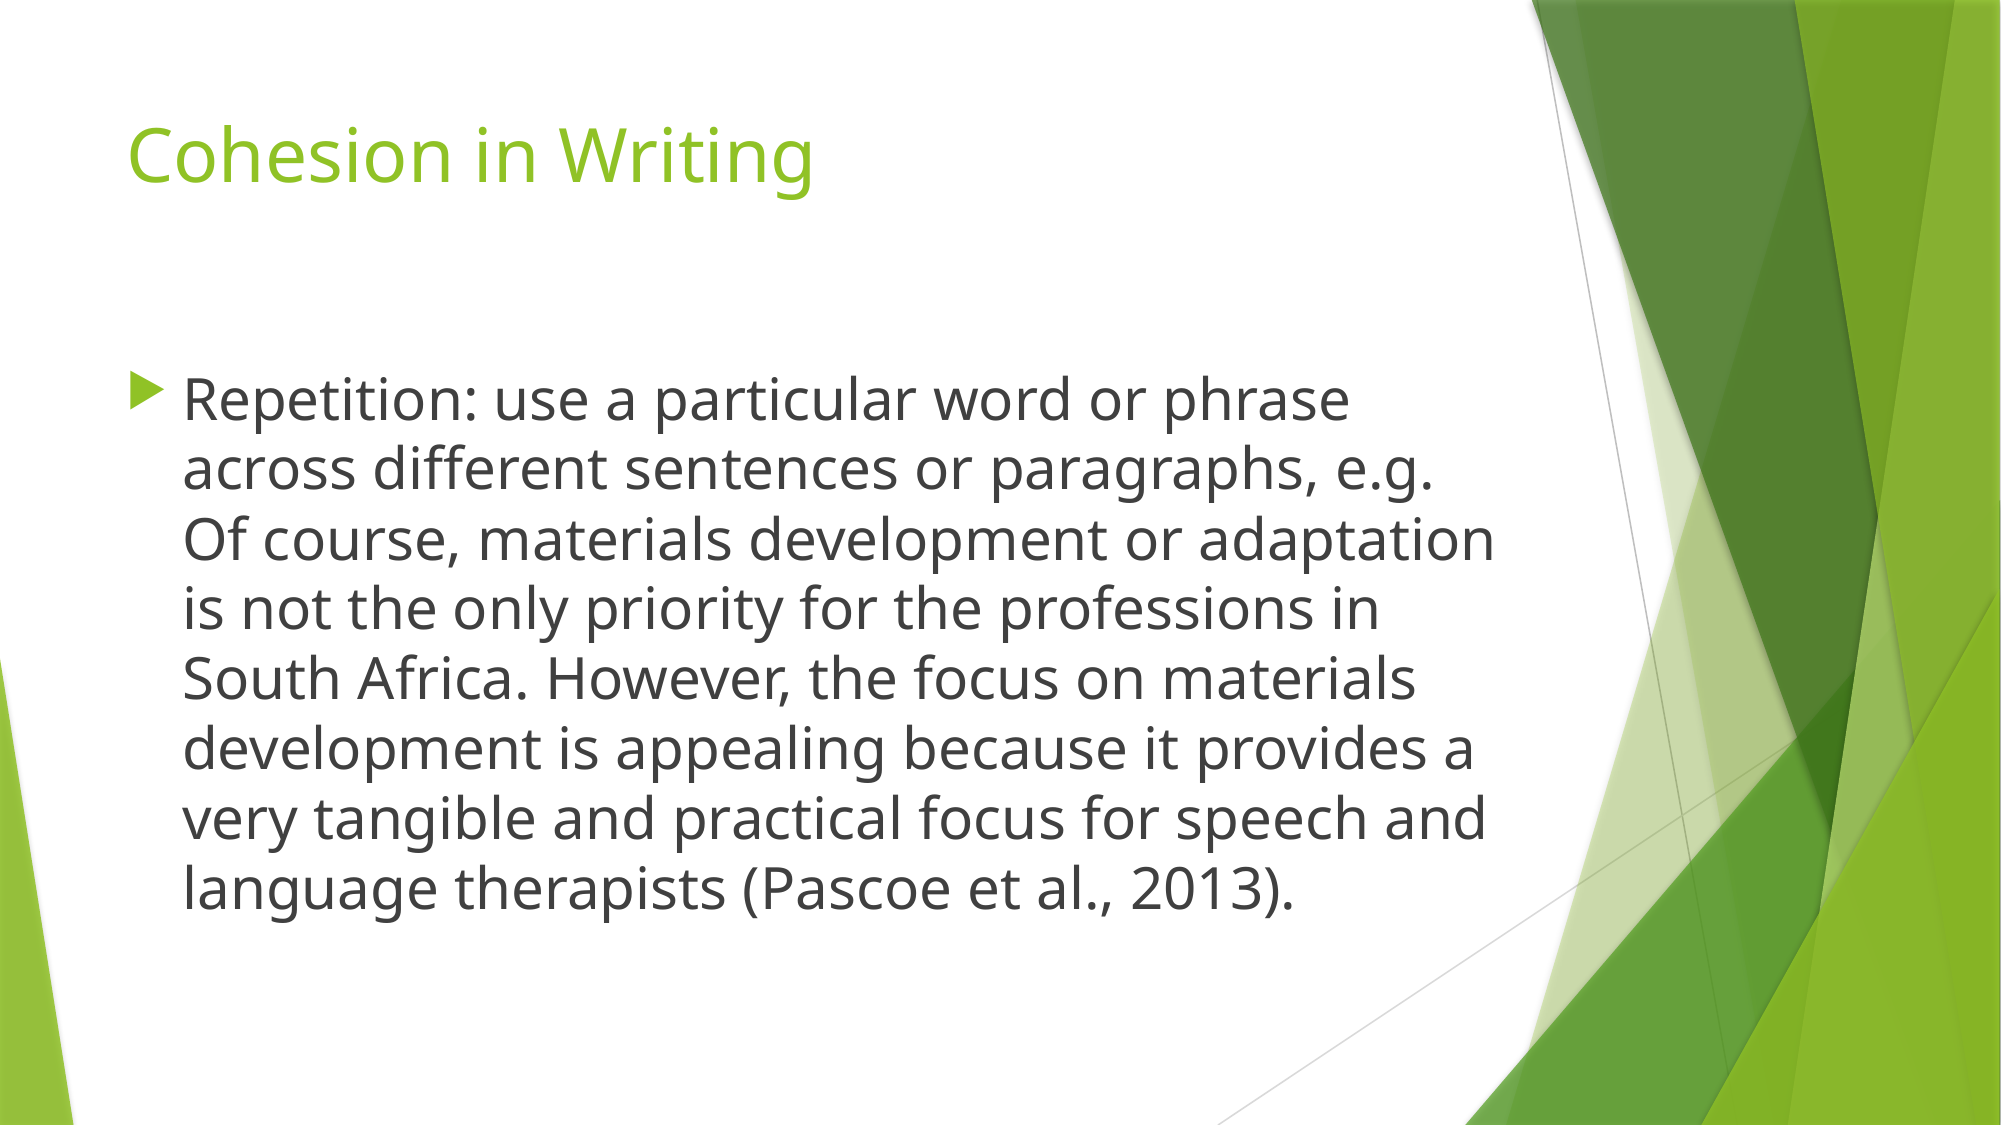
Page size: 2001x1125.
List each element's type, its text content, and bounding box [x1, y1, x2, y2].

list Repetition: use a particular word or phrase across different sentences or paragraphs, e.g. Of course, materials development or adaptation is not the only priority for the professions in South Africa. However, the focus on materials development is appealing because it provides a very tangible and practical focus for speech and language therapists (Pascoe et al., 2013). [111, 354, 1522, 992]
title Cohesion in Writing [111, 99, 1522, 317]
